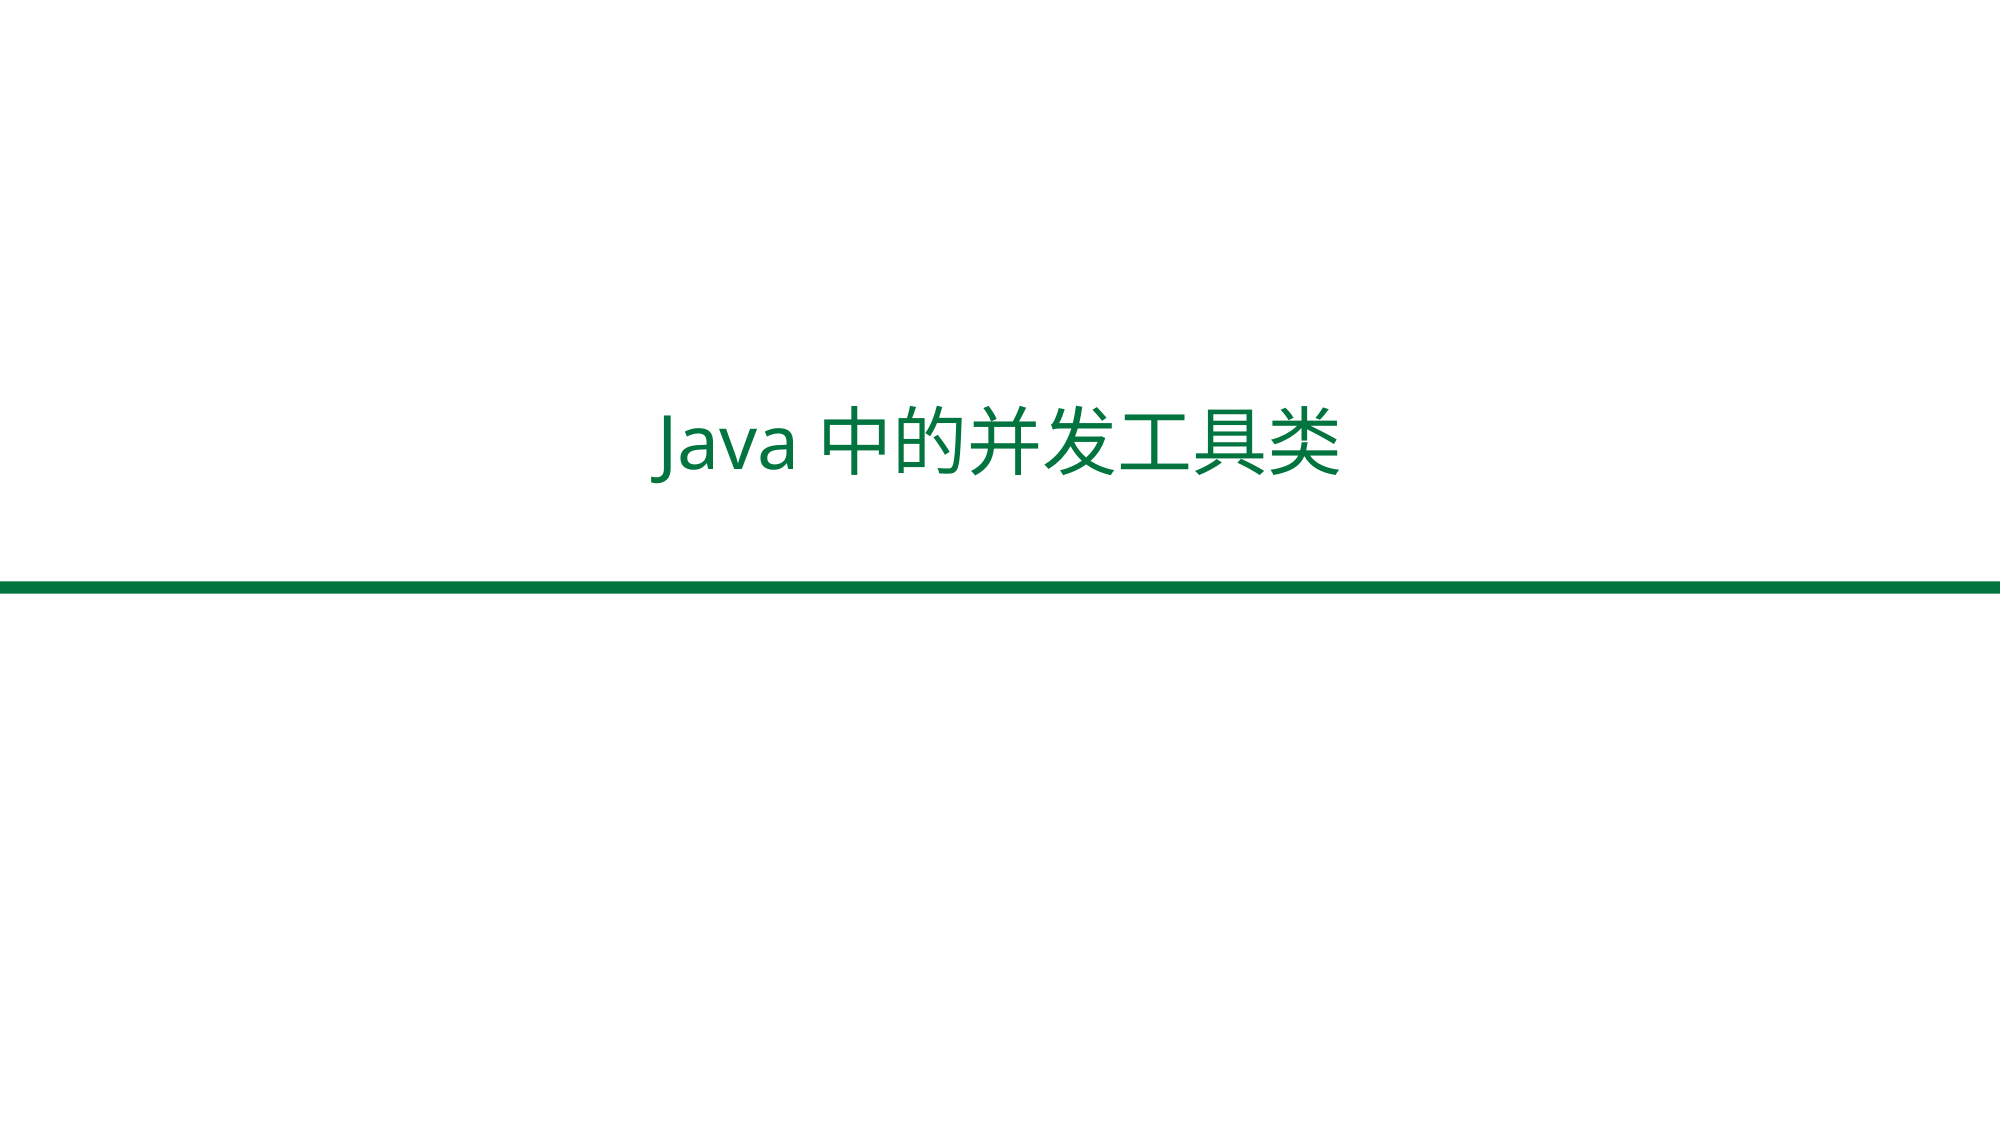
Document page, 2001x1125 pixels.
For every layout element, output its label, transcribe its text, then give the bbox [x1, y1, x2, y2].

text_box [0, 580, 2000, 595]
text_box Java中的并发工具类 [631, 386, 1369, 537]
